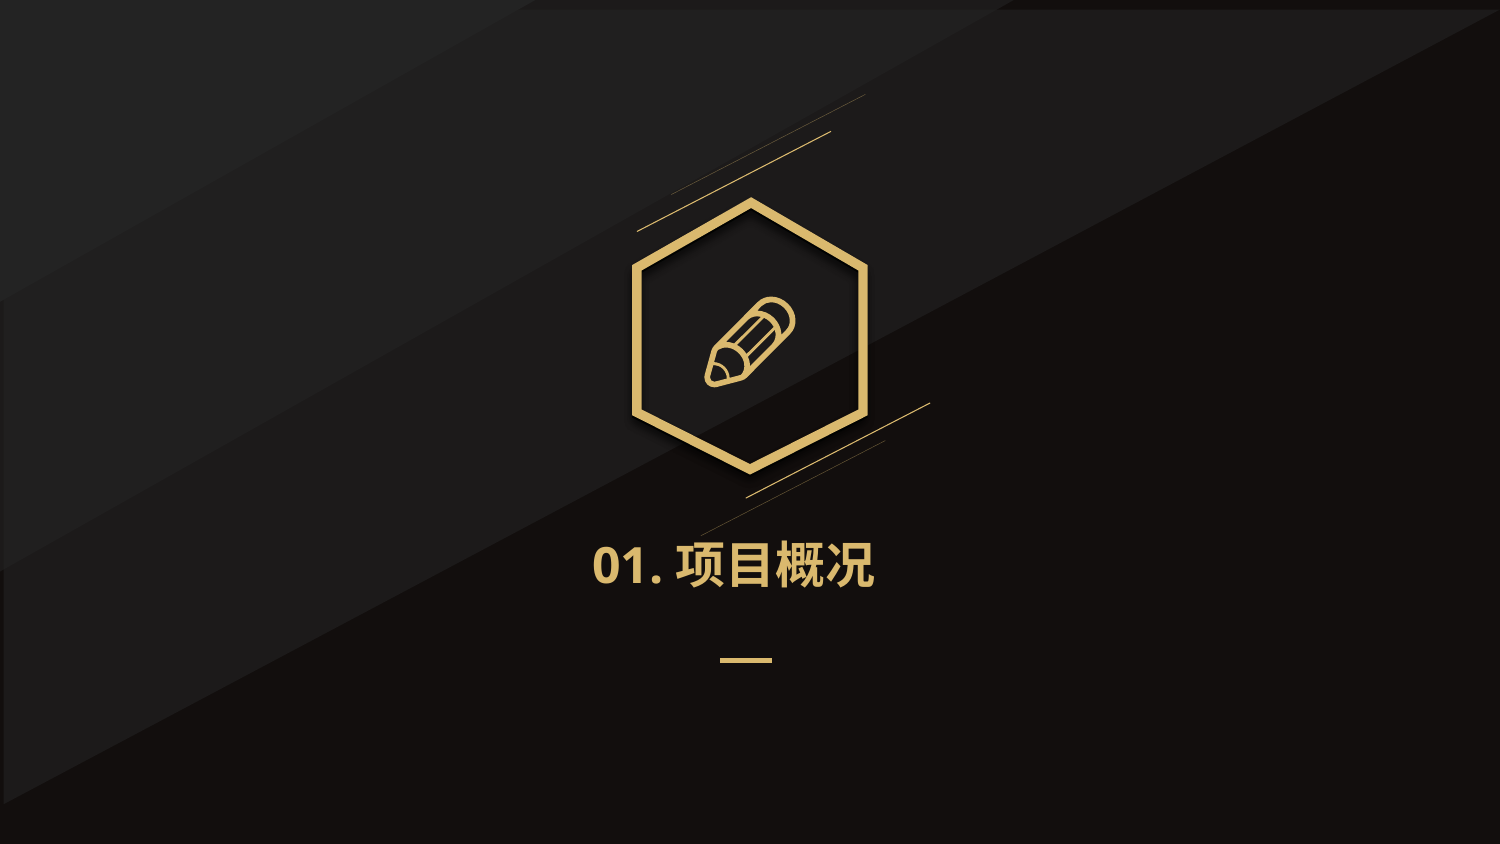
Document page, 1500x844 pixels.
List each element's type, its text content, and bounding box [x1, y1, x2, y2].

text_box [636, 94, 866, 232]
text_box 01.项目概况 [557, 526, 891, 602]
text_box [700, 402, 931, 536]
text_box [636, 232, 863, 472]
